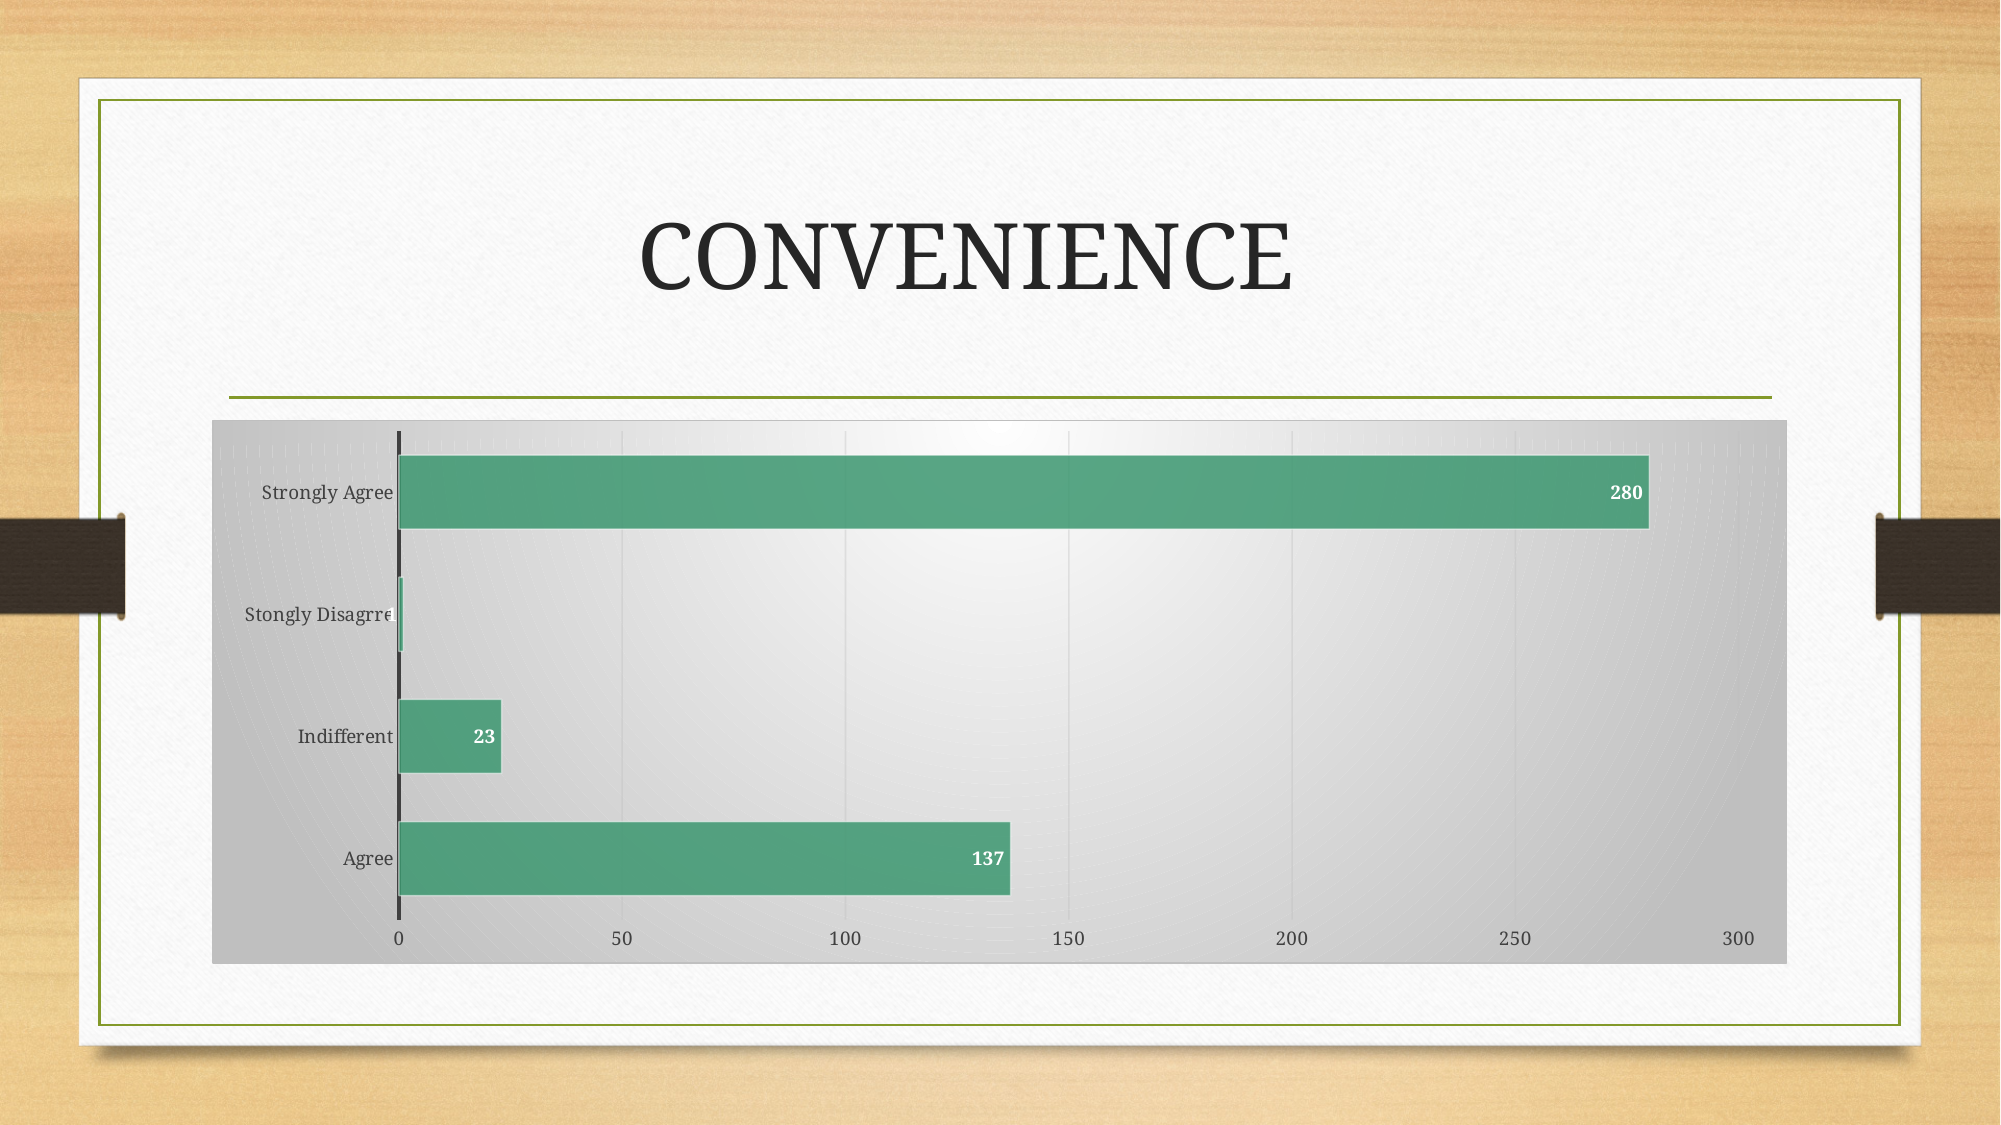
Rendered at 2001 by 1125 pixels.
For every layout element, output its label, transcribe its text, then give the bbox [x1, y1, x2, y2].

picture [0, 0, 2001, 1125]
chart [212, 419, 1788, 964]
title CONVENIENCE [103, 143, 1829, 362]
